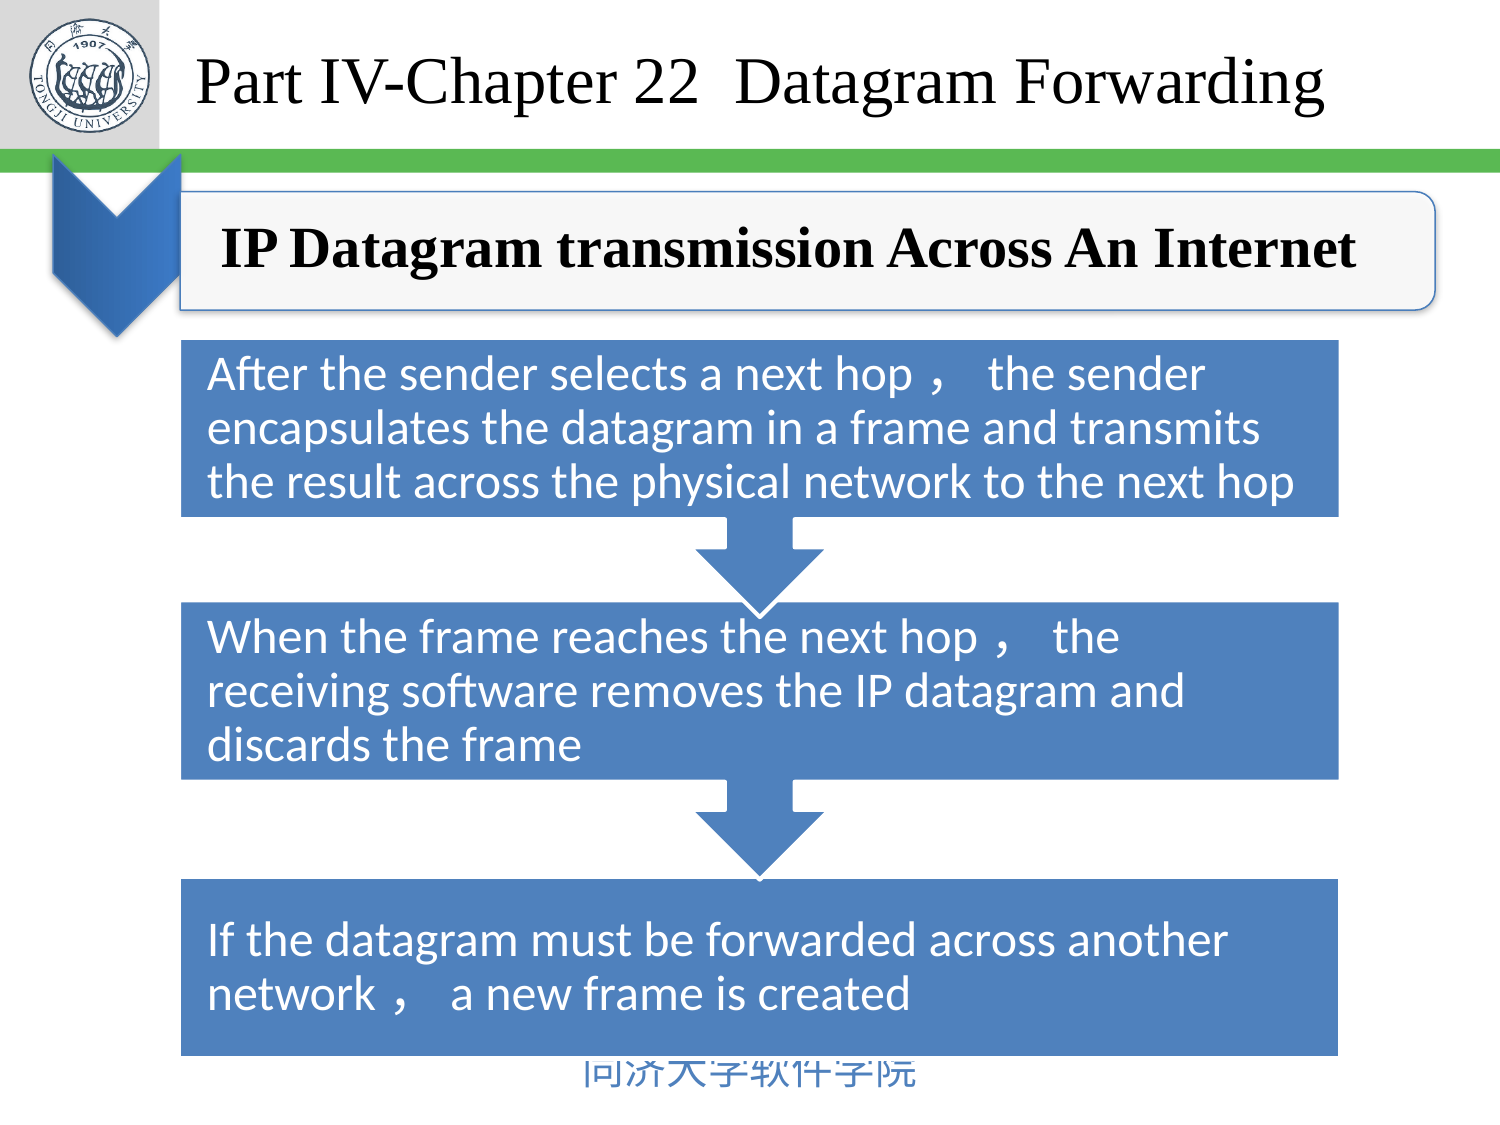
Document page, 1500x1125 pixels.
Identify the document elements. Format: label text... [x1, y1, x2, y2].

title Part IV-Chapter 22 Datagram Forwarding [180, 3, 1471, 151]
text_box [52, 154, 181, 337]
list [178, 323, 1341, 1059]
picture [29, 18, 151, 133]
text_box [179, 190, 1436, 311]
